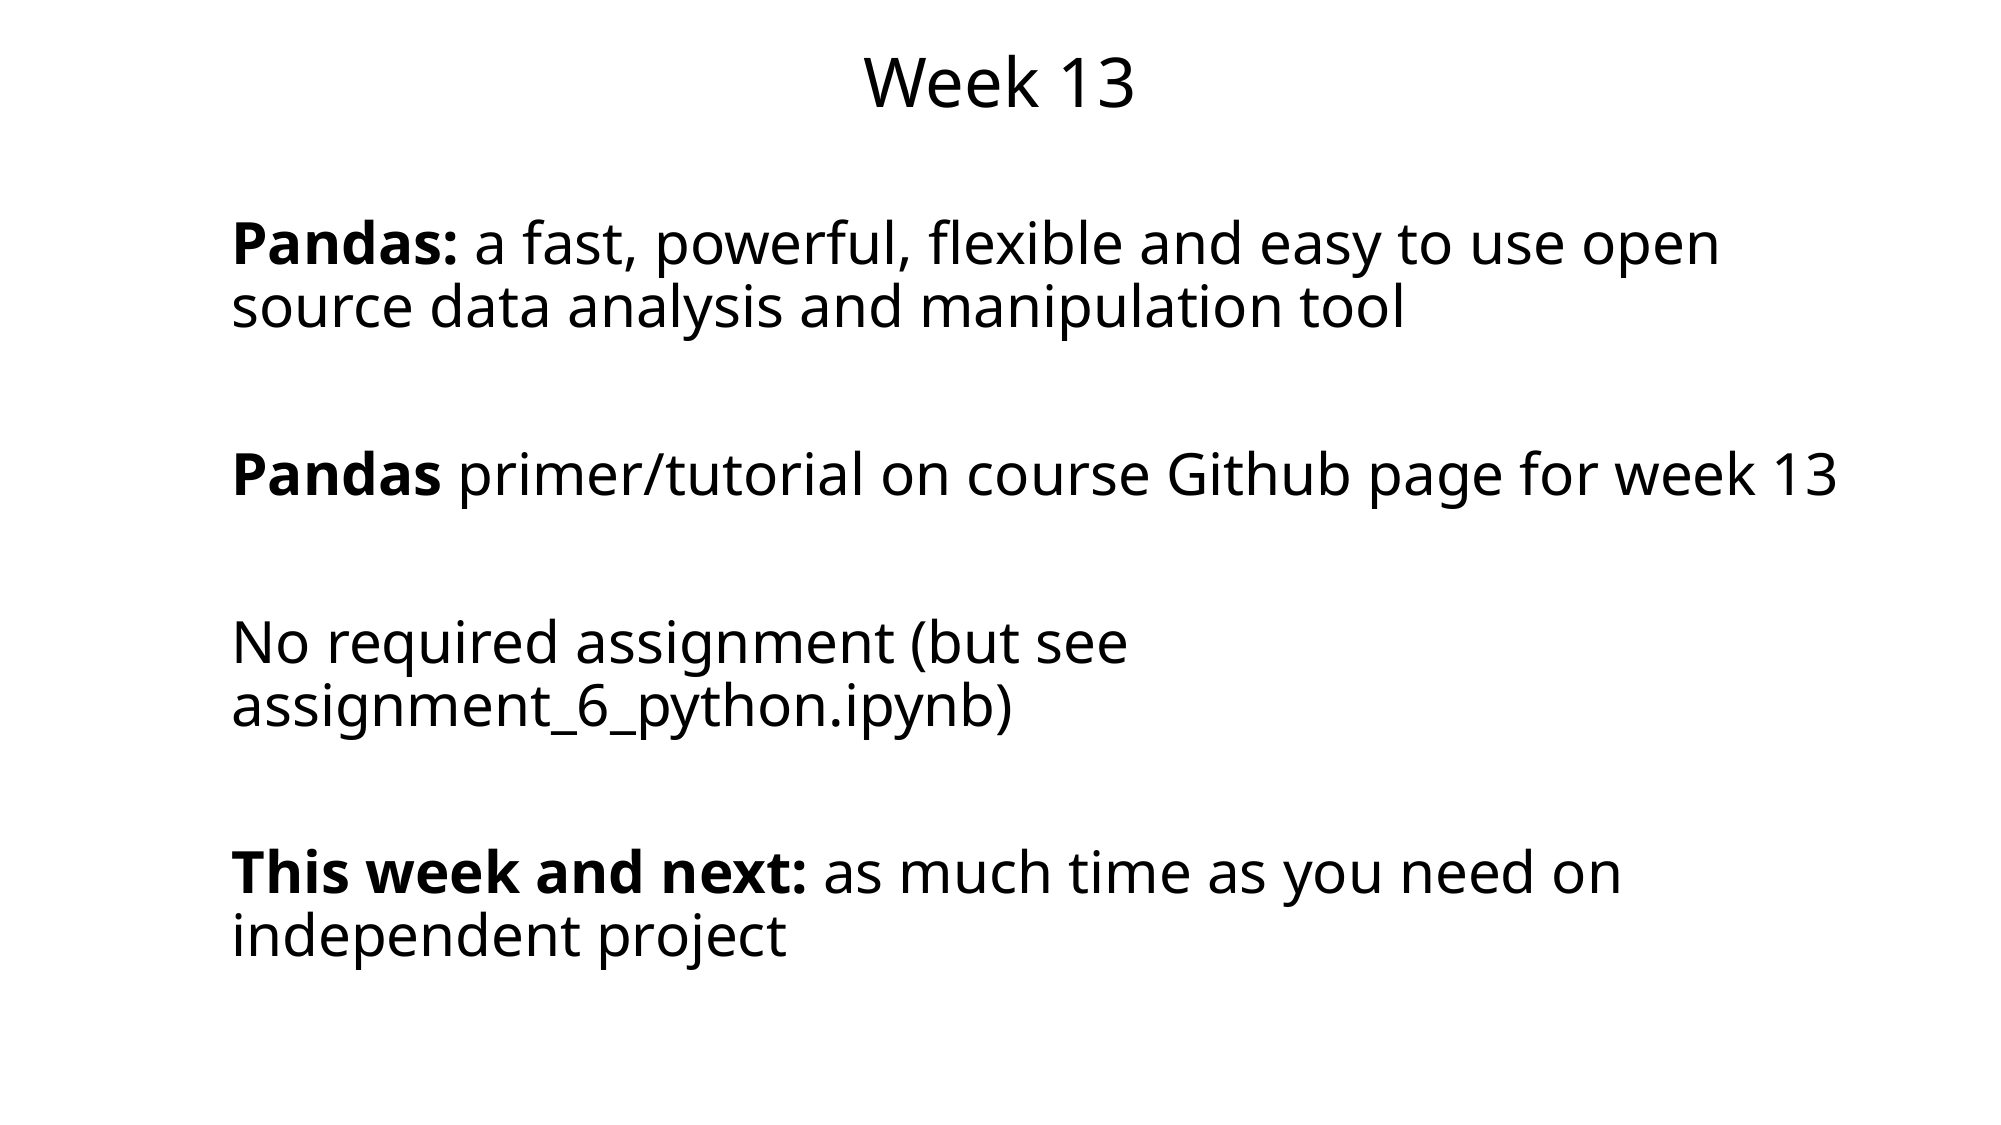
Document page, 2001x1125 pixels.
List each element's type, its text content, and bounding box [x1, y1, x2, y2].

text_box Week 13 [848, 31, 1152, 129]
text_box Pandas: a fast, powerful, flexible and easy to use open source data analysis and manipulation tool Pandas primer/tutorial on course Github page for week 13 No required assignment (but see assignment_6_python.ipynb) This week and next: as much time as you need on independent project [216, 207, 1899, 998]
